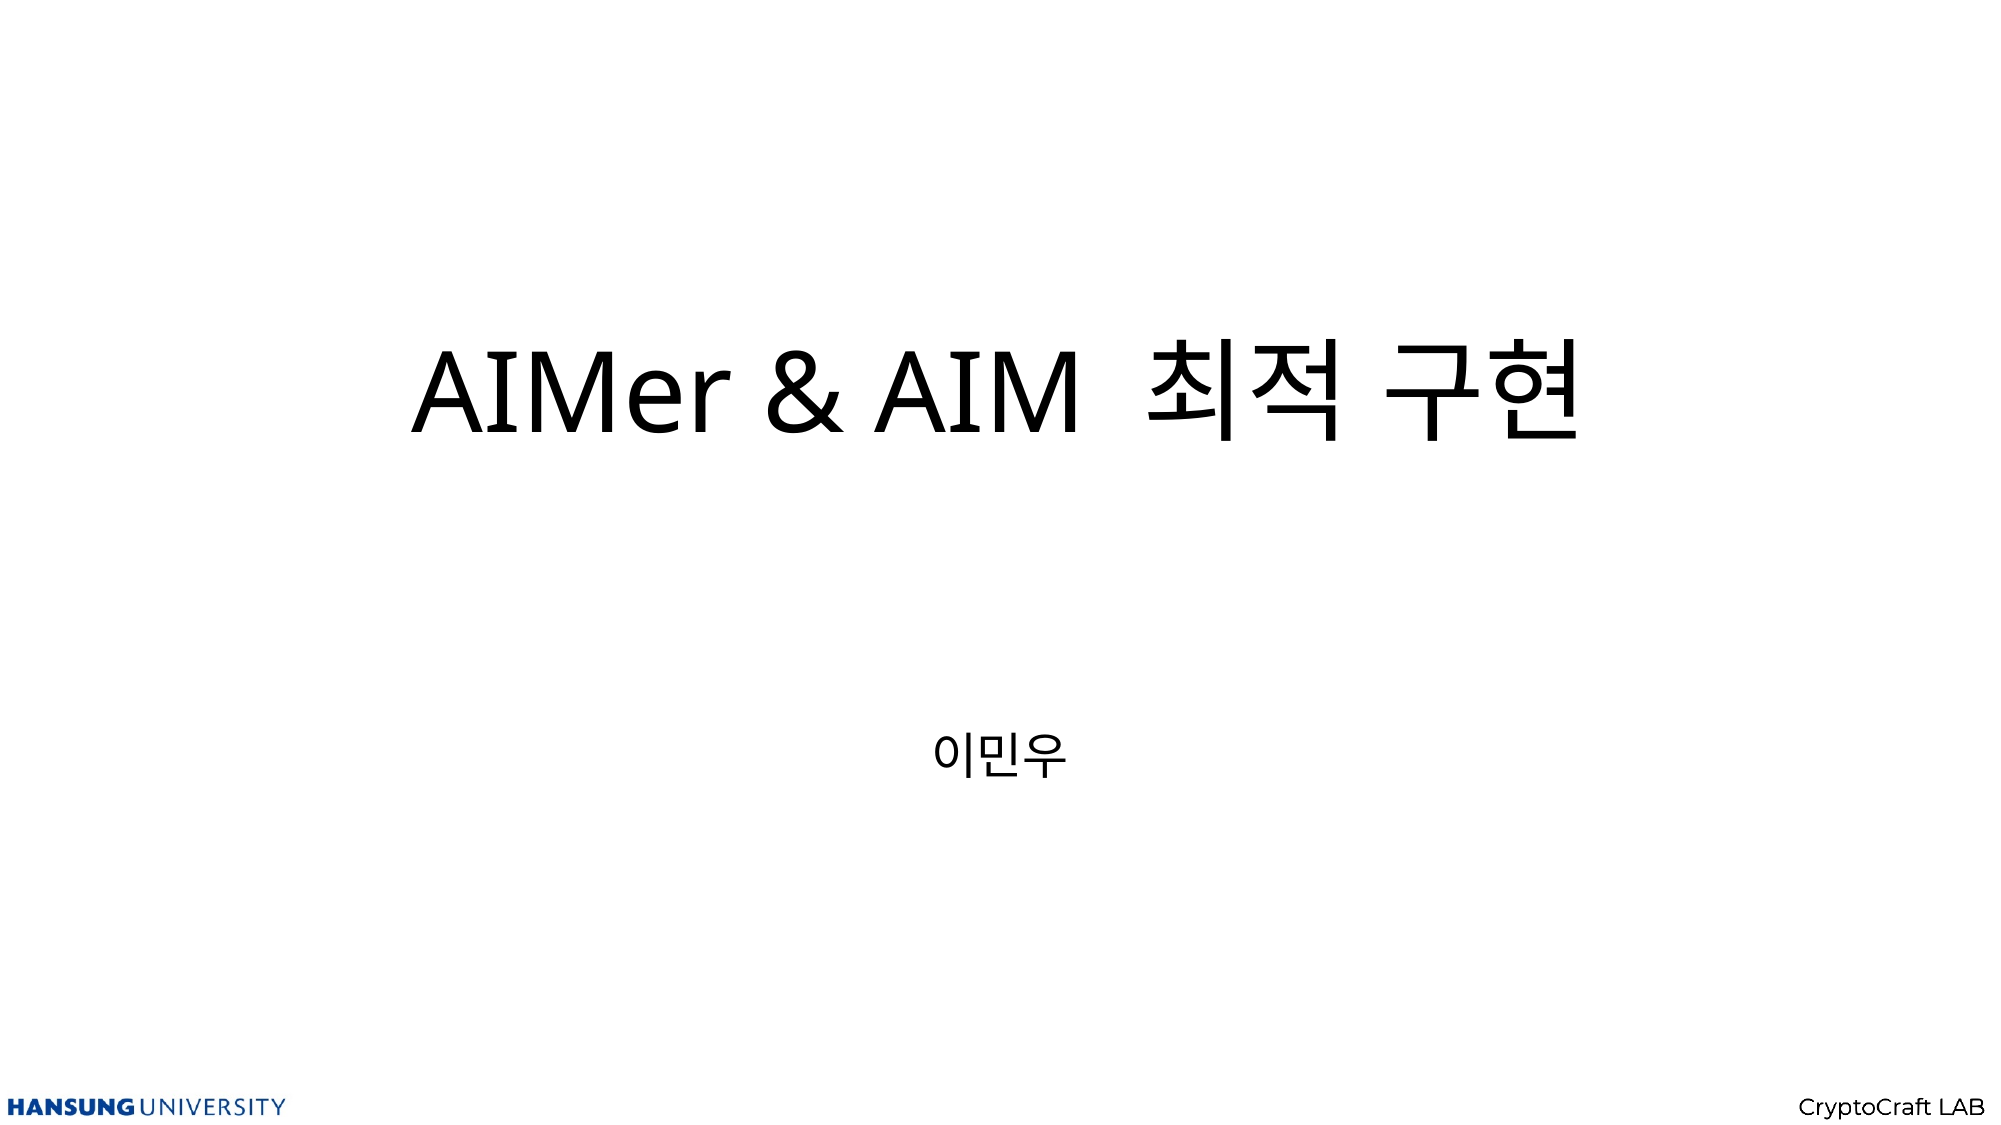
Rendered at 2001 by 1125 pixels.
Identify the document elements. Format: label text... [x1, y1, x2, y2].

picture [0, 1090, 297, 1117]
subtitle 이민우 [0, 622, 2000, 895]
picture [1784, 1095, 2000, 1122]
title AIMer & AIM 최적 구현 [0, 200, 2000, 593]
